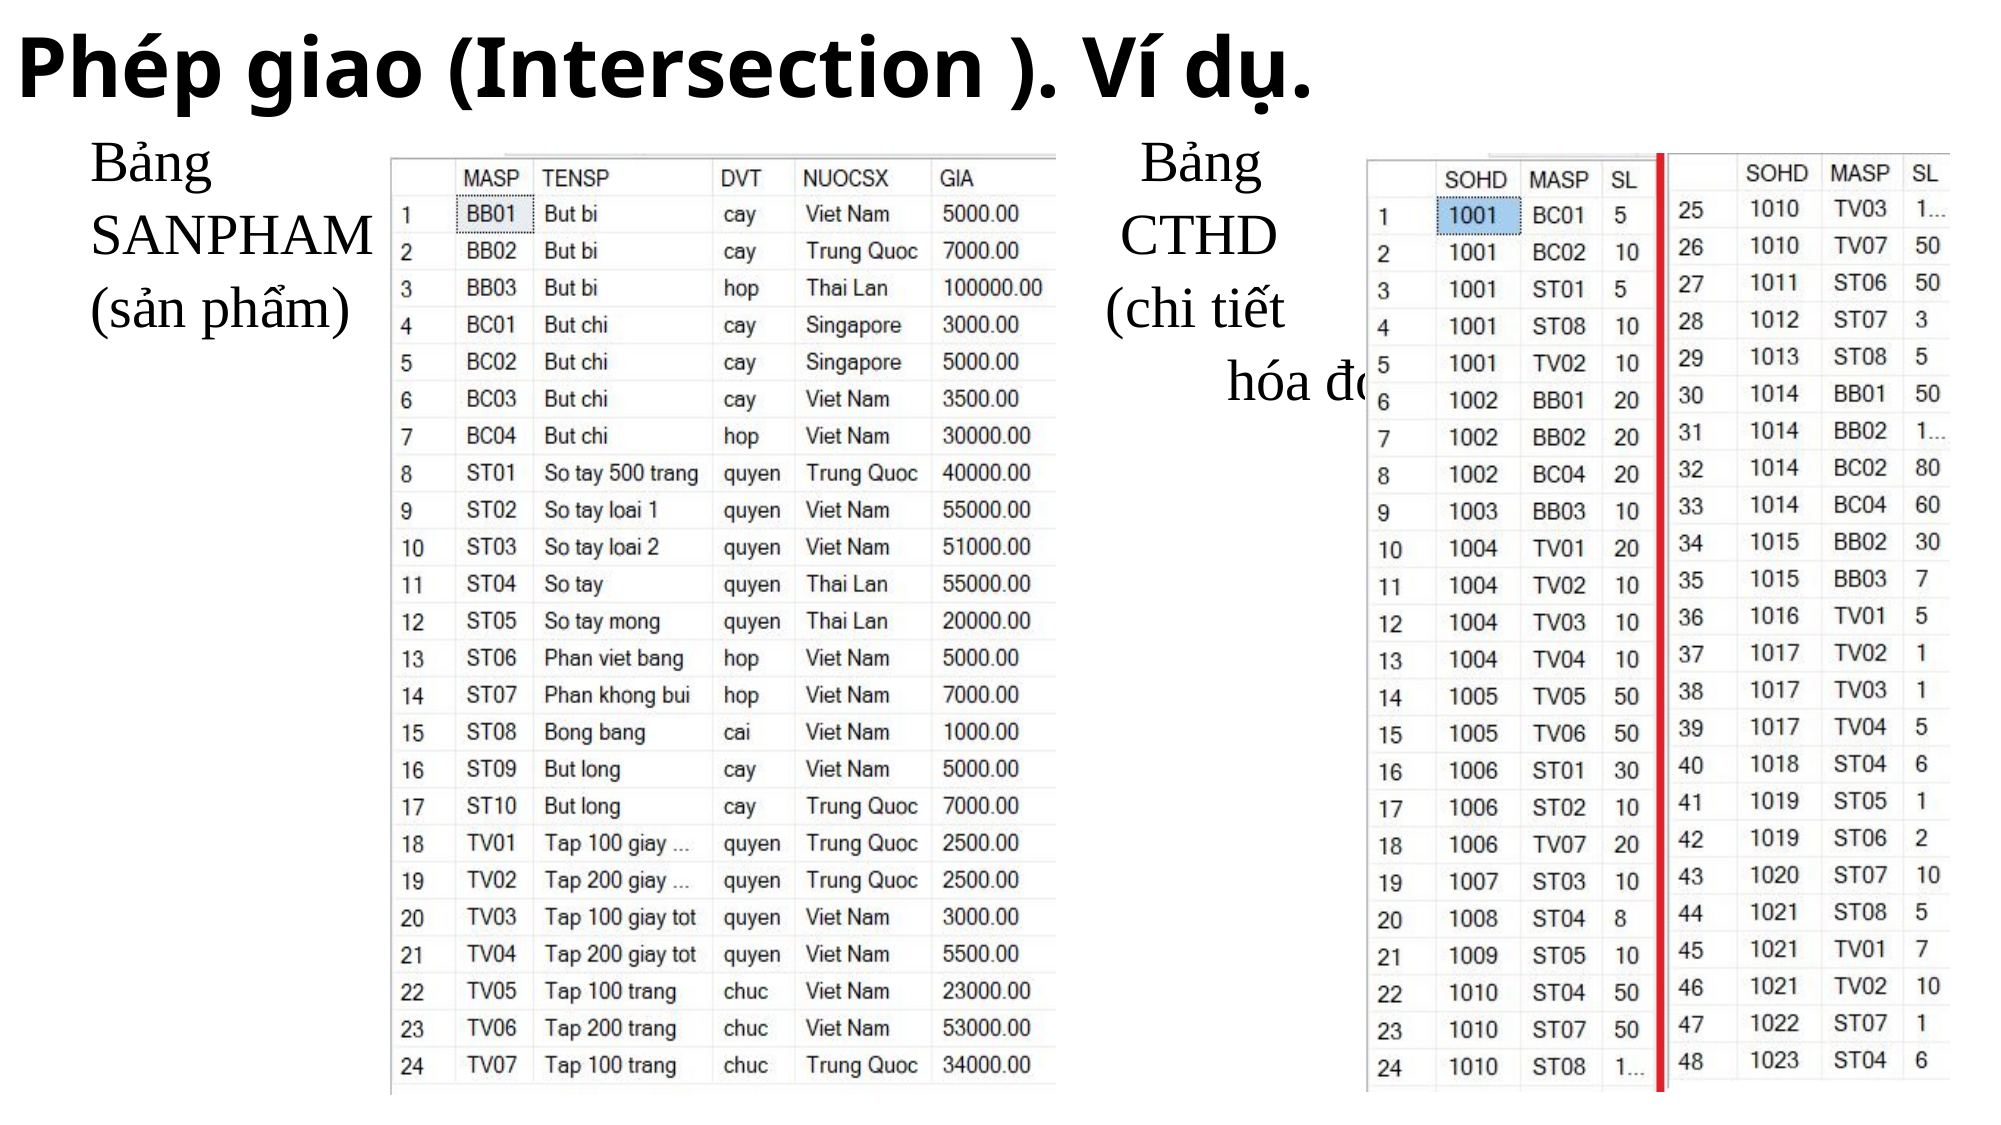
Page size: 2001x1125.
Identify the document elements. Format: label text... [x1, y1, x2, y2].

picture [1365, 153, 1950, 1092]
picture [389, 153, 1056, 1096]
text_box Bảng Bảng SANPHAM CTHD (sản phẩm) (chi tiết hóa đơn) [0, 123, 2000, 1125]
